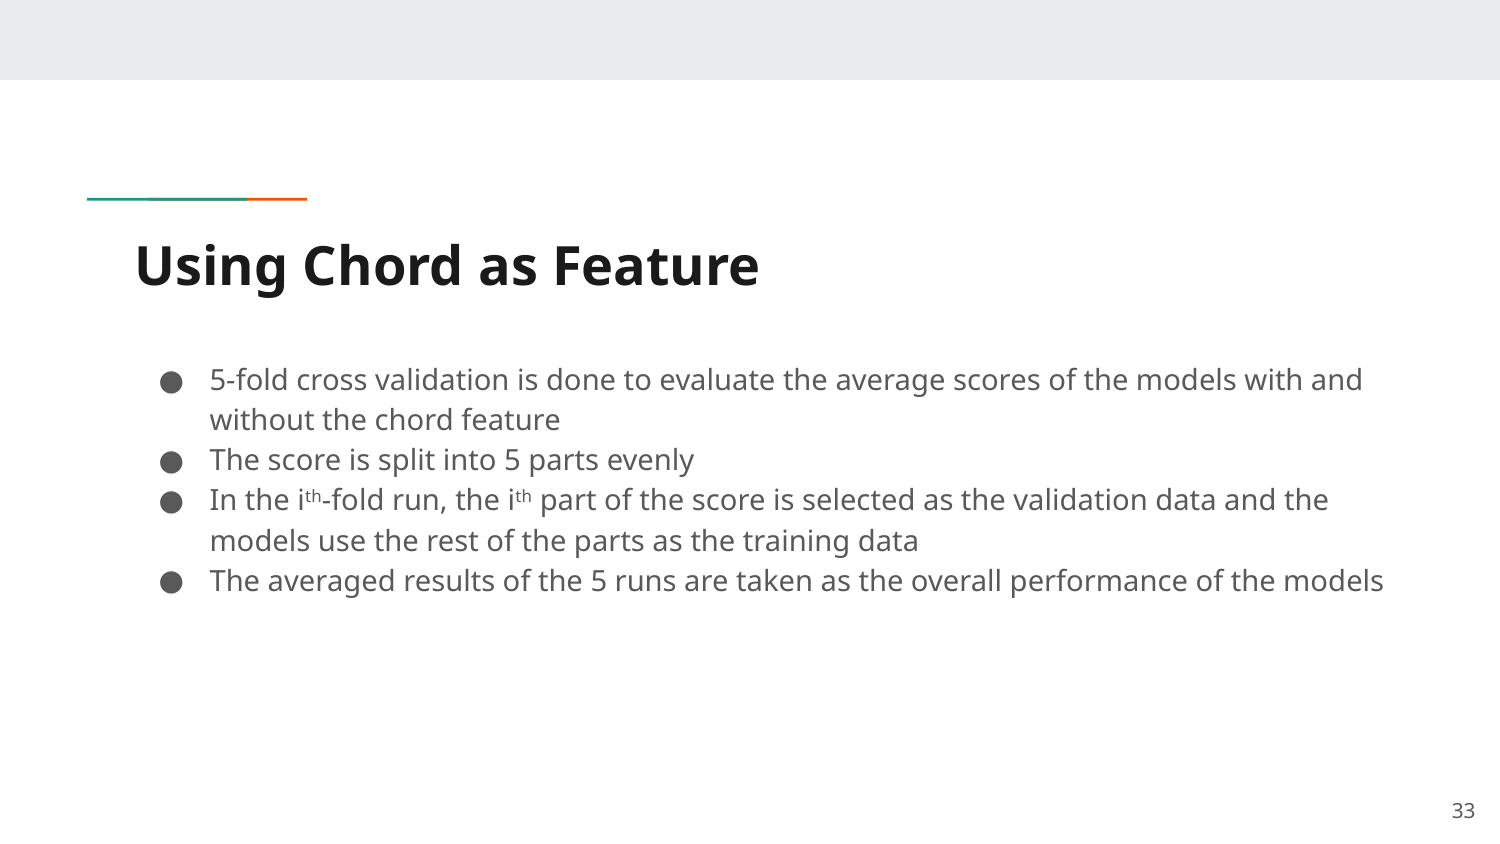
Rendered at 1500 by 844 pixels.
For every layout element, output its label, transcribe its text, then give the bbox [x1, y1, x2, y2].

title Using Chord as Feature [119, 216, 1381, 305]
slide_number 33 [1400, 779, 1491, 844]
list 5-fold cross validation is done to evaluate the average scores of the models with and without the chord feature The score is split into 5 parts evenly In the ith-fold run, the ith part of the score is selected as the validation data and the models use the rest of the parts as the training data The averaged results of the 5 runs are taken as the overall performance of the models [119, 341, 1401, 712]
